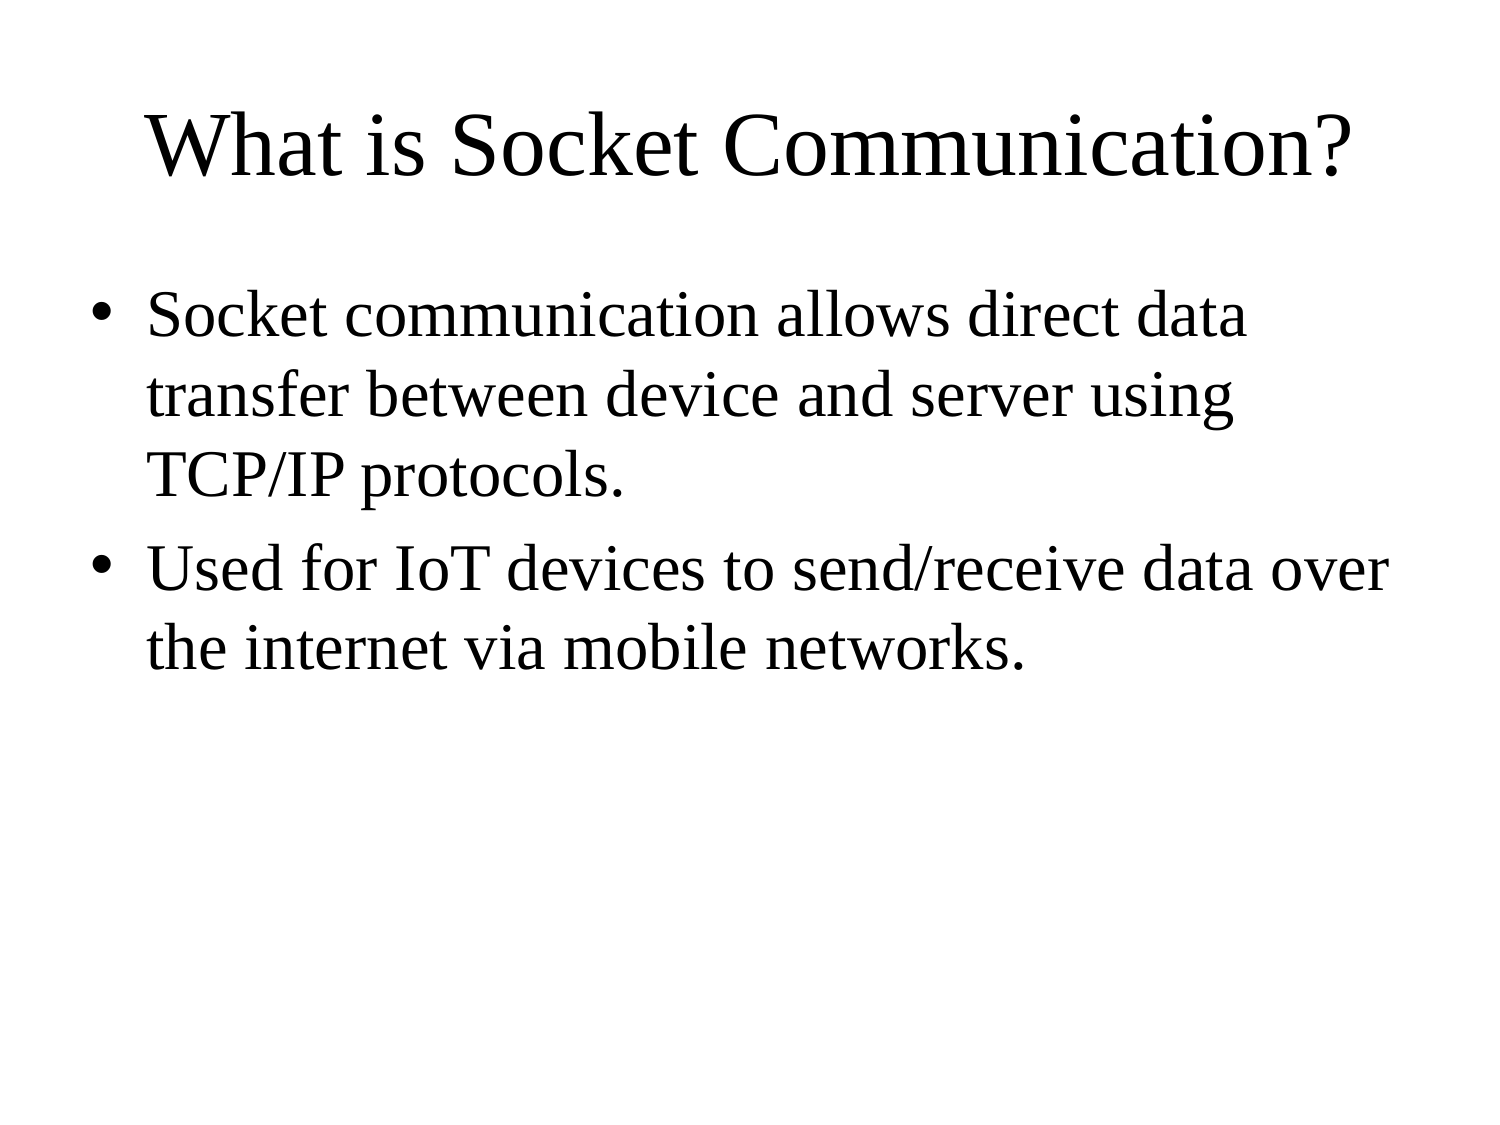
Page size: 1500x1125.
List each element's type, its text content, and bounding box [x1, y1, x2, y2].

list Socket communication allows direct data transfer between device and server using TCP/IP protocols. Used for IoT devices to send/receive data over the internet via mobile networks. [75, 262, 1425, 1005]
title What is Socket Communication? [75, 45, 1425, 233]
